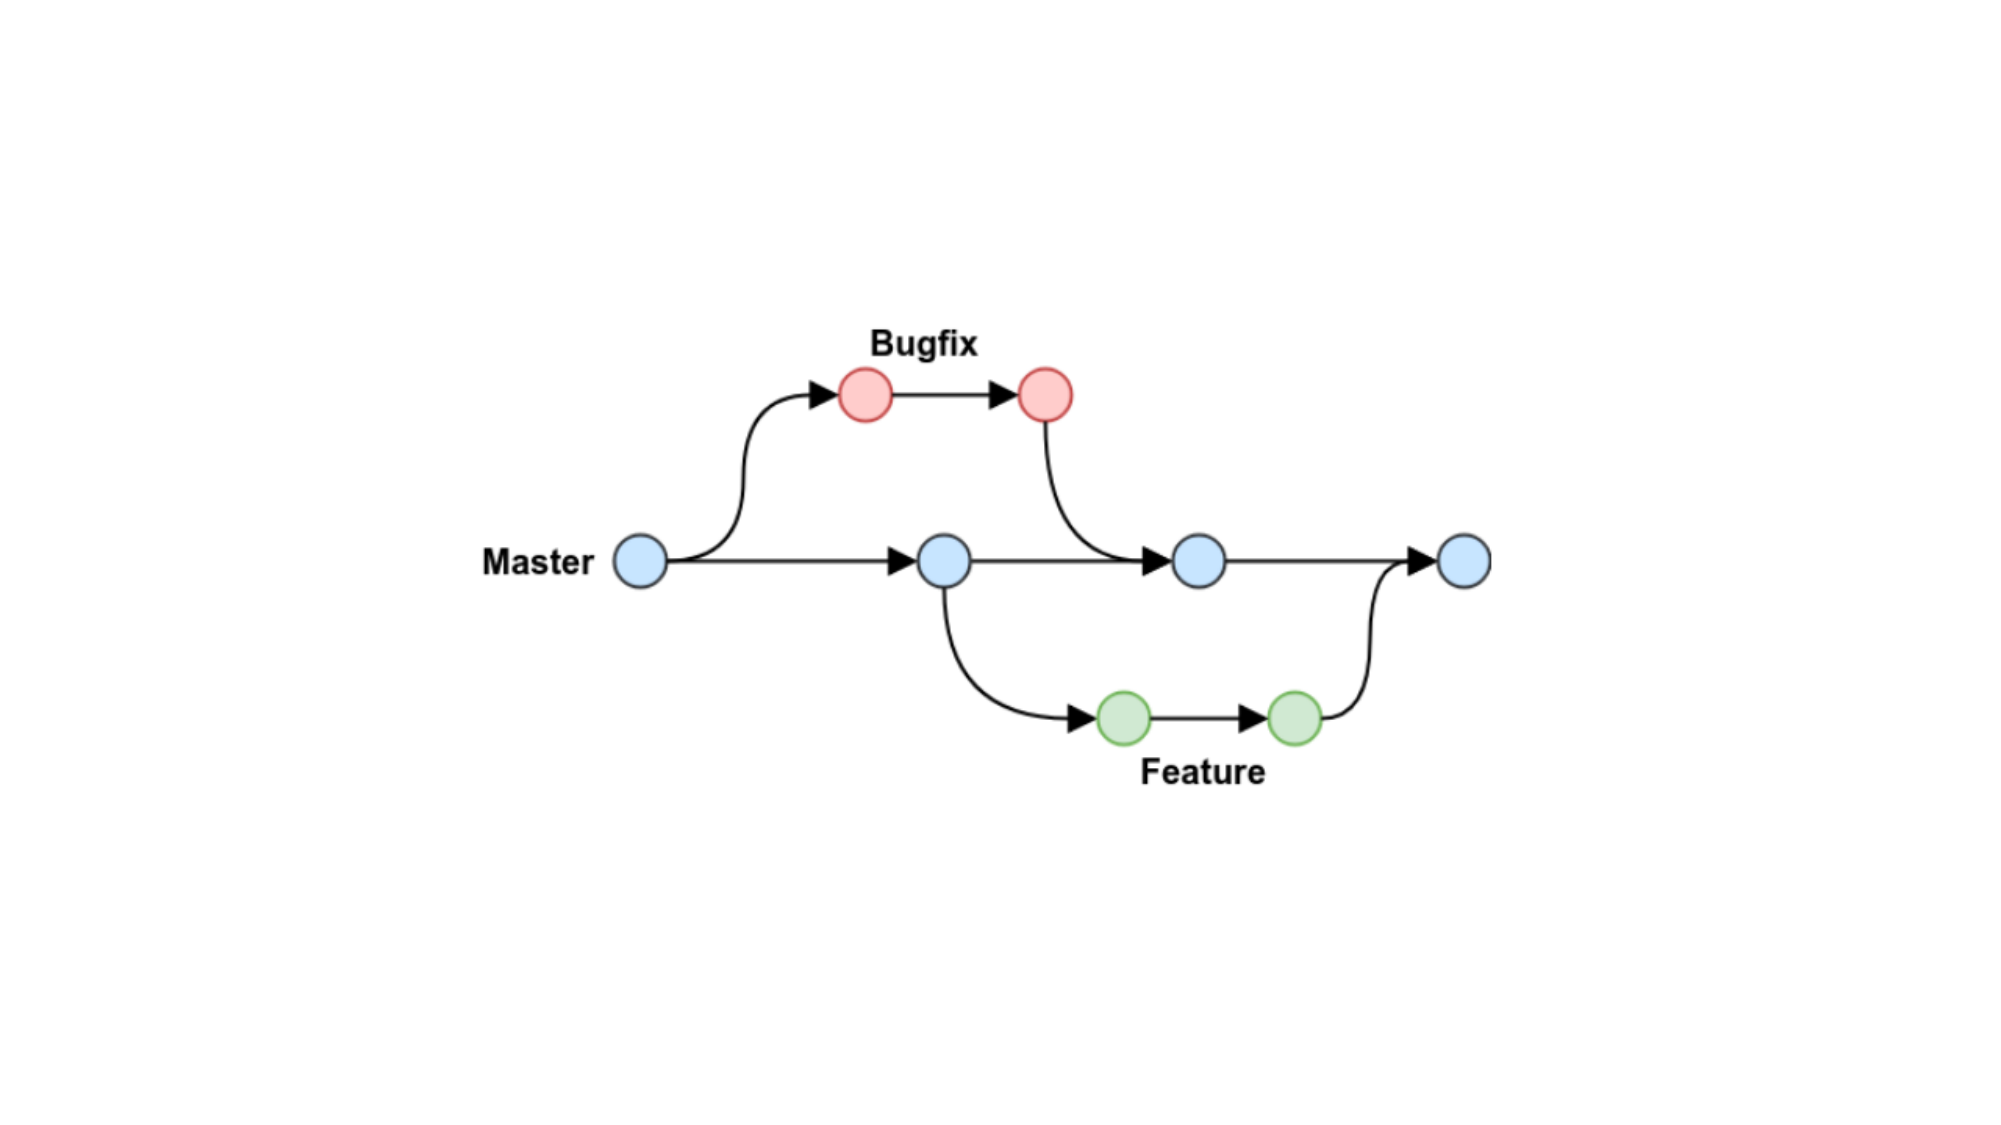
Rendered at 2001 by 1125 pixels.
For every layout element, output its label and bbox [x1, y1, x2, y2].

picture [459, 300, 1541, 825]
